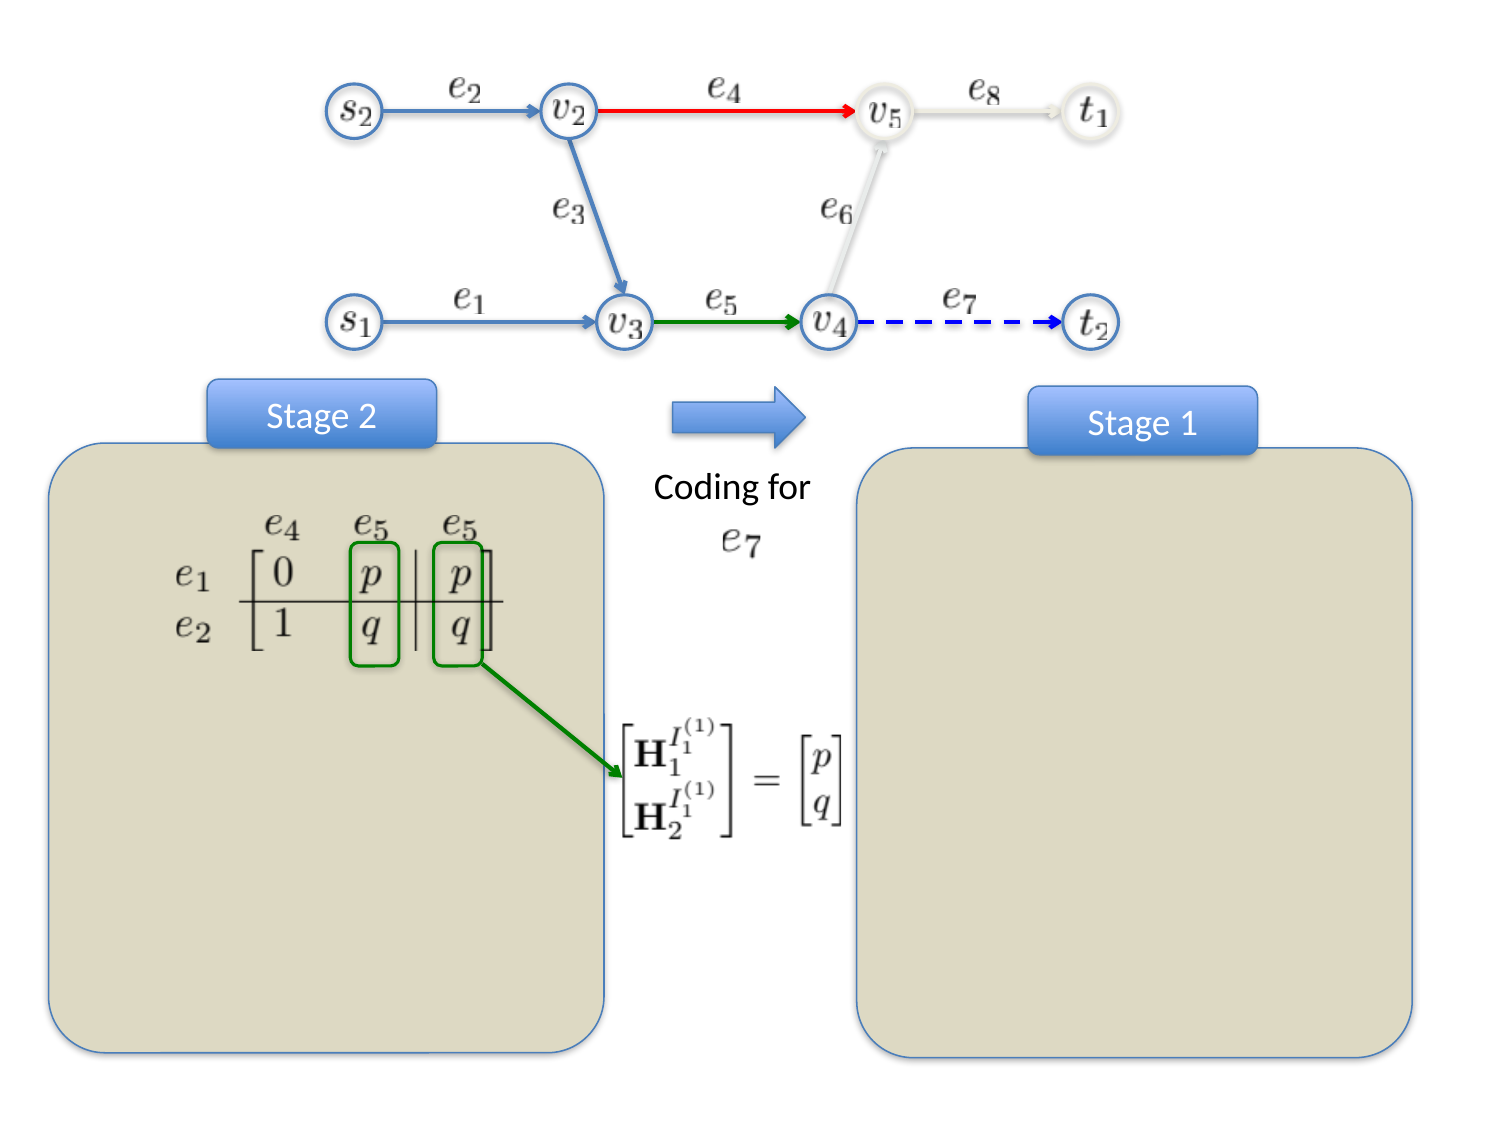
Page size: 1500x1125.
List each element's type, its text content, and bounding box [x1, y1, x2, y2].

text_box [595, 294, 654, 342]
text_box [800, 294, 858, 351]
text_box [1062, 83, 1120, 140]
picture [820, 198, 852, 224]
picture [722, 527, 761, 560]
text_box [856, 83, 914, 131]
text_box Coding for [639, 454, 846, 515]
text_box [1062, 294, 1120, 351]
text_box [540, 83, 598, 140]
picture [453, 288, 486, 315]
picture [1079, 308, 1108, 340]
picture [339, 311, 372, 337]
picture [967, 79, 1000, 106]
text_box Stage 2 [206, 378, 438, 449]
picture [1079, 94, 1108, 127]
picture [448, 77, 481, 104]
picture [339, 100, 372, 126]
picture [176, 515, 504, 652]
picture [813, 311, 847, 337]
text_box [568, 138, 625, 296]
picture [608, 312, 643, 339]
text_box [325, 294, 383, 351]
text_box Stage 1 [1027, 385, 1259, 456]
text_box [433, 659, 483, 667]
text_box [671, 386, 806, 449]
picture [942, 287, 977, 314]
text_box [481, 663, 623, 779]
text_box [325, 83, 383, 140]
picture [704, 288, 737, 315]
text_box [47, 442, 605, 1054]
text_box [611, 347, 638, 351]
picture [869, 102, 901, 129]
picture [552, 99, 585, 125]
picture [706, 77, 741, 104]
picture [552, 198, 584, 224]
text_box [828, 138, 885, 296]
text_box [855, 447, 1413, 1059]
text_box [349, 659, 400, 667]
picture [622, 716, 842, 840]
